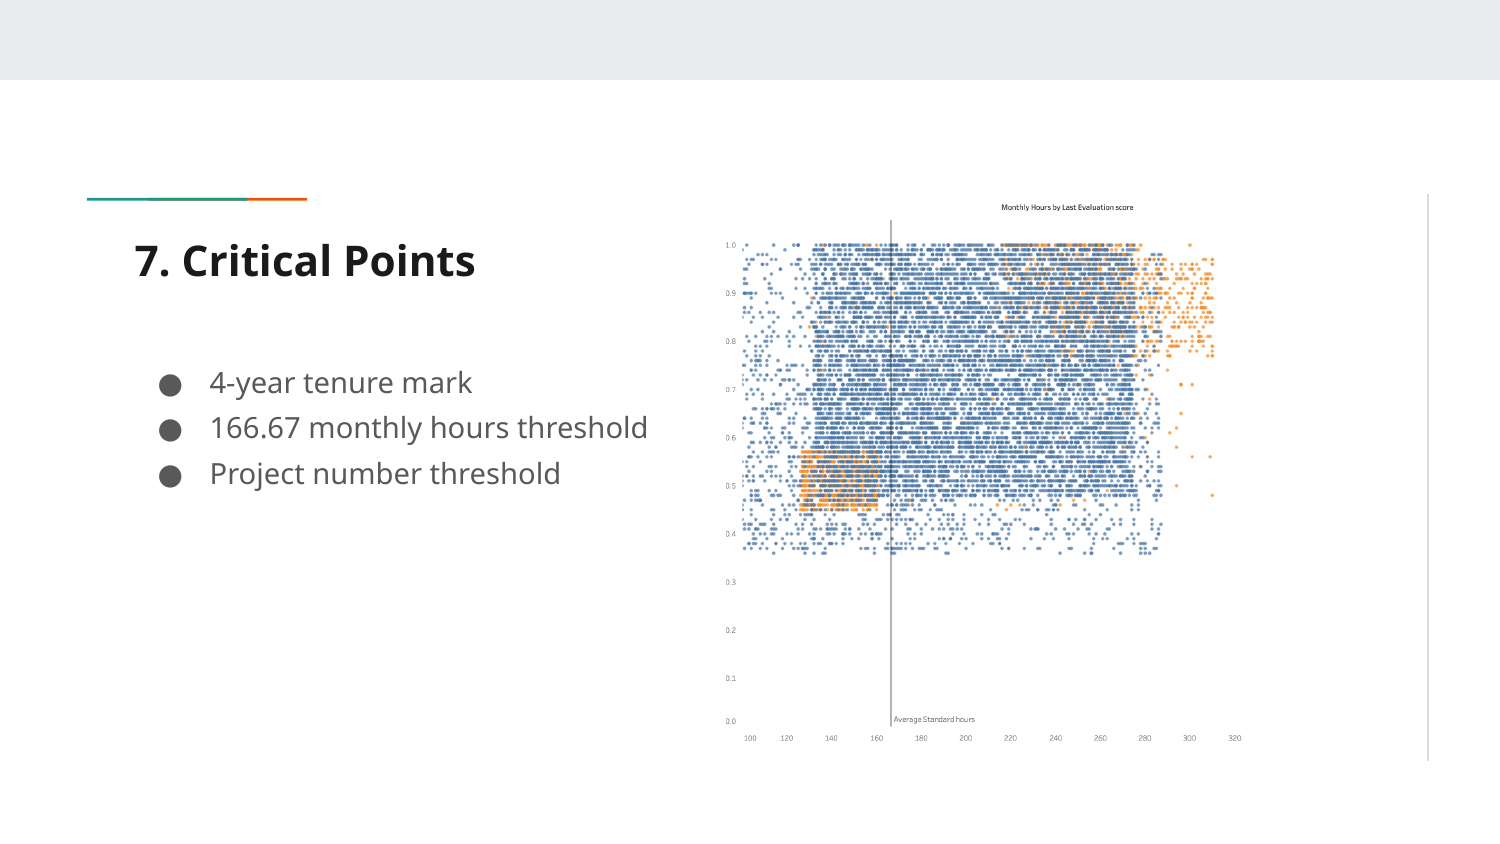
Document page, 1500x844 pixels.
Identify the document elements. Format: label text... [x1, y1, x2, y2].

list 4-year tenure mark 166.67 monthly hours threshold Project number threshold [119, 341, 704, 712]
picture [709, 193, 1429, 761]
title 7. Critical Points [119, 216, 704, 305]
